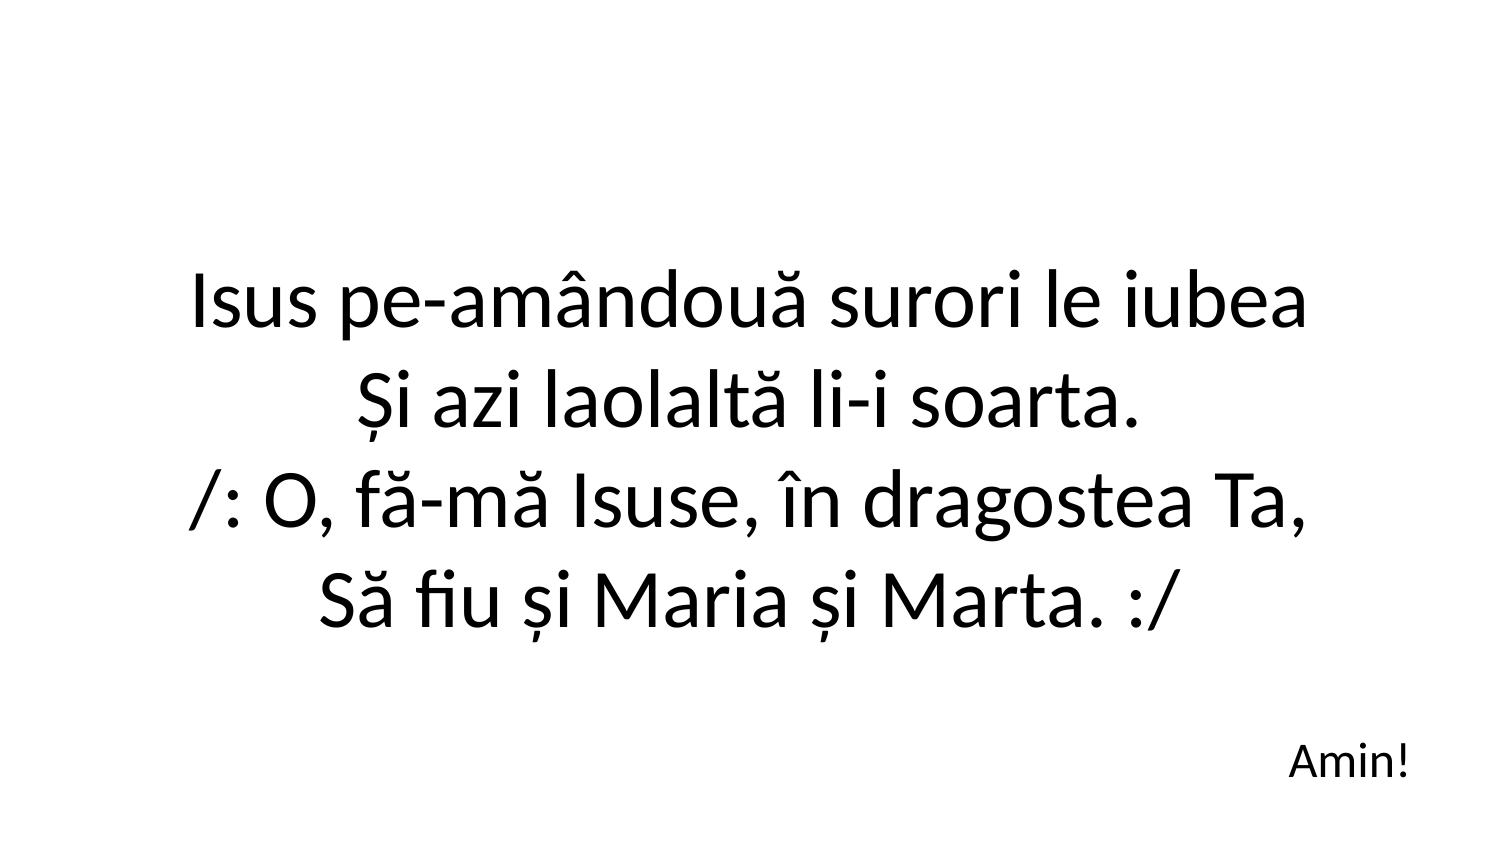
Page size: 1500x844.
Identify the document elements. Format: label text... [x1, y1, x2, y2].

text_box Amin! [1273, 674, 1427, 795]
text_box Isus pe-amândouă surori le iubea Și azi laolaltă li-i soarta. /: O, fă-mă Isuse, în dragostea Ta, Să fiu și Maria și Marta. :/ [174, 192, 1326, 652]
